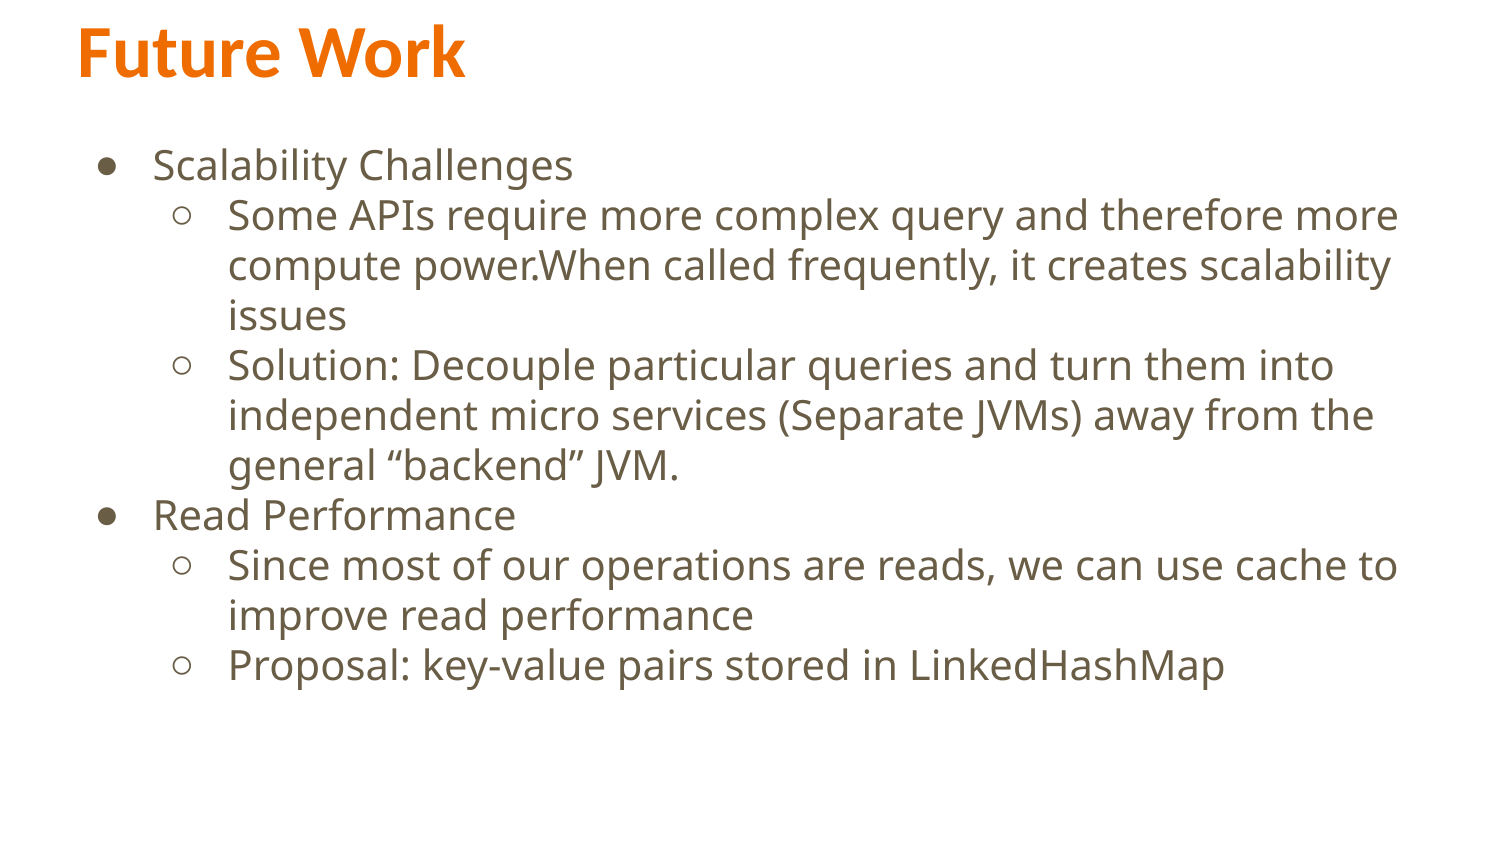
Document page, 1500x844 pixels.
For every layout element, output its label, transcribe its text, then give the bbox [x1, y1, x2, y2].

list Scalability Challenges Some APIs require more complex query and therefore more compute power.When called frequently, it creates scalability issues Solution: Decouple particular queries and turn them into independent micro services (Separate JVMs) away from the general “backend” JVM. Read Performance Since most of our operations are reads, we can use cache to improve read performance Proposal: key-value pairs stored in LinkedHashMap [62, 124, 1449, 757]
title Future Work [62, 26, 1388, 108]
